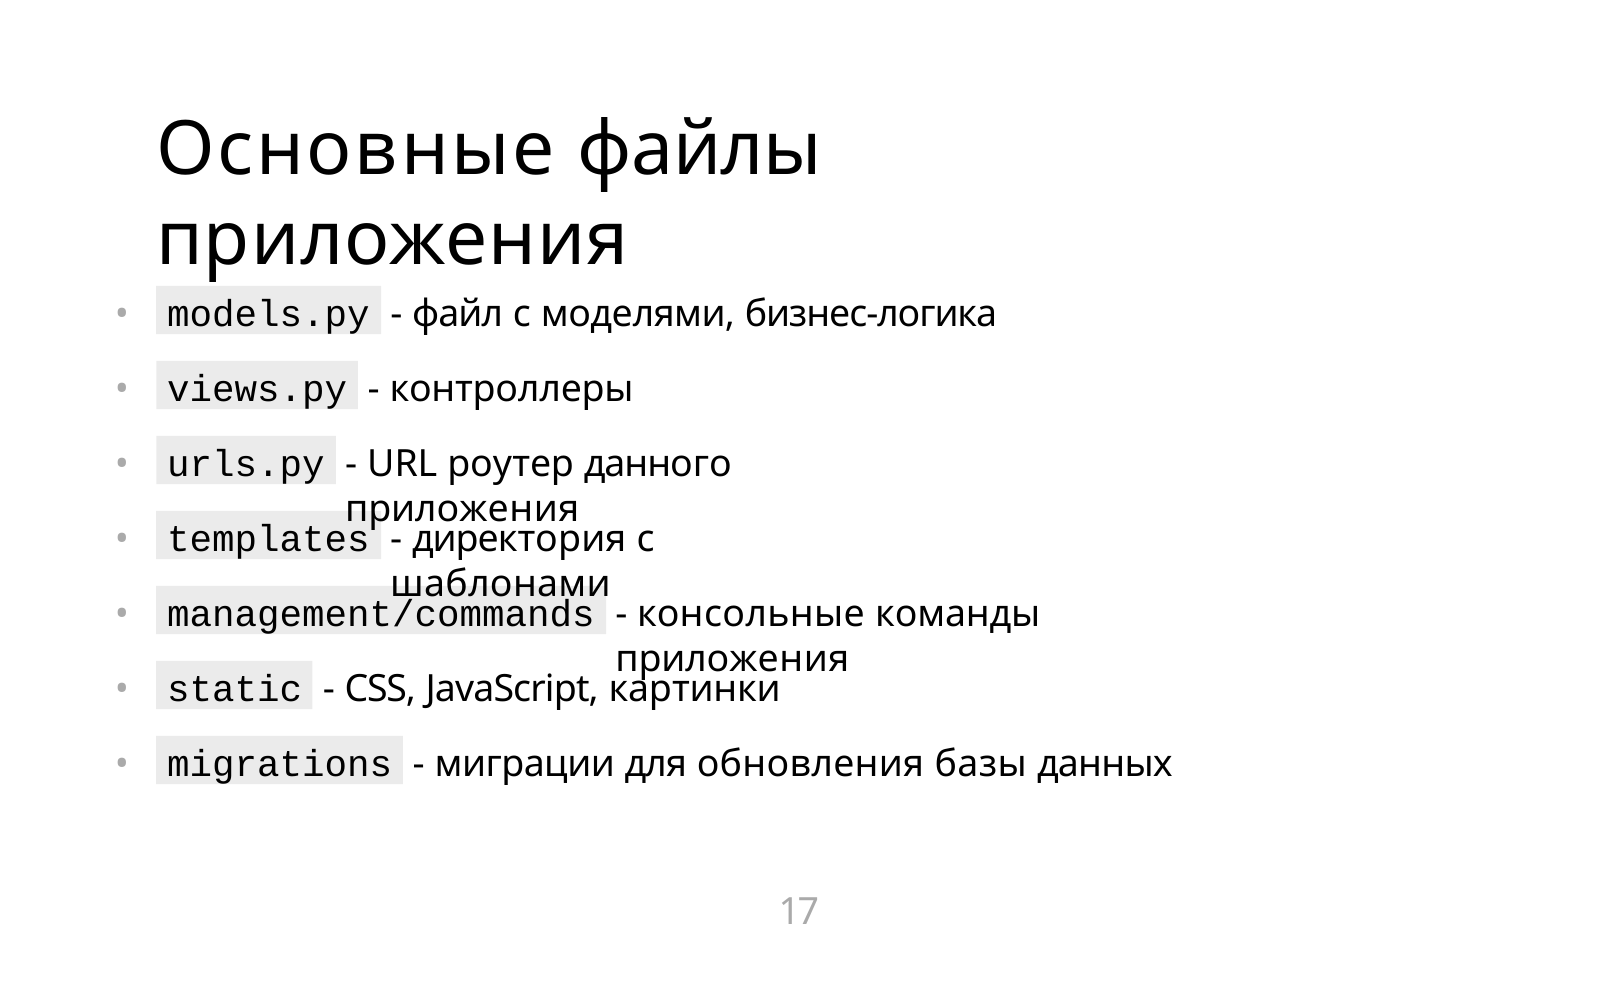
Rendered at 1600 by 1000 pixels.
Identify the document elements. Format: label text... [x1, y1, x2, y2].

text_box static [156, 660, 313, 710]
text_box views.py [156, 360, 358, 410]
text_box - файл с моделями, бизнес-логика [388, 287, 1013, 335]
text_box - консольные команды приложения [613, 587, 1276, 680]
text_box migrations [156, 735, 403, 785]
text_box templates [156, 510, 382, 560]
text_box urls.py [156, 435, 336, 485]
text_box management/commands [156, 585, 607, 635]
text_box - контроллеры [365, 362, 636, 410]
title Основные файлы приложения [154, 97, 1232, 281]
text_box • • • • • • • [113, 287, 132, 785]
text_box - миграции для обновления базы данных [410, 737, 1174, 785]
text_box - директория с шаблонами [388, 512, 885, 605]
text_box - URL роутер данного приложения [343, 437, 975, 530]
slide_number 17 [772, 882, 828, 1000]
text_box models.py [156, 285, 382, 335]
text_box - CSS, JavaScript, картинки [320, 662, 791, 710]
